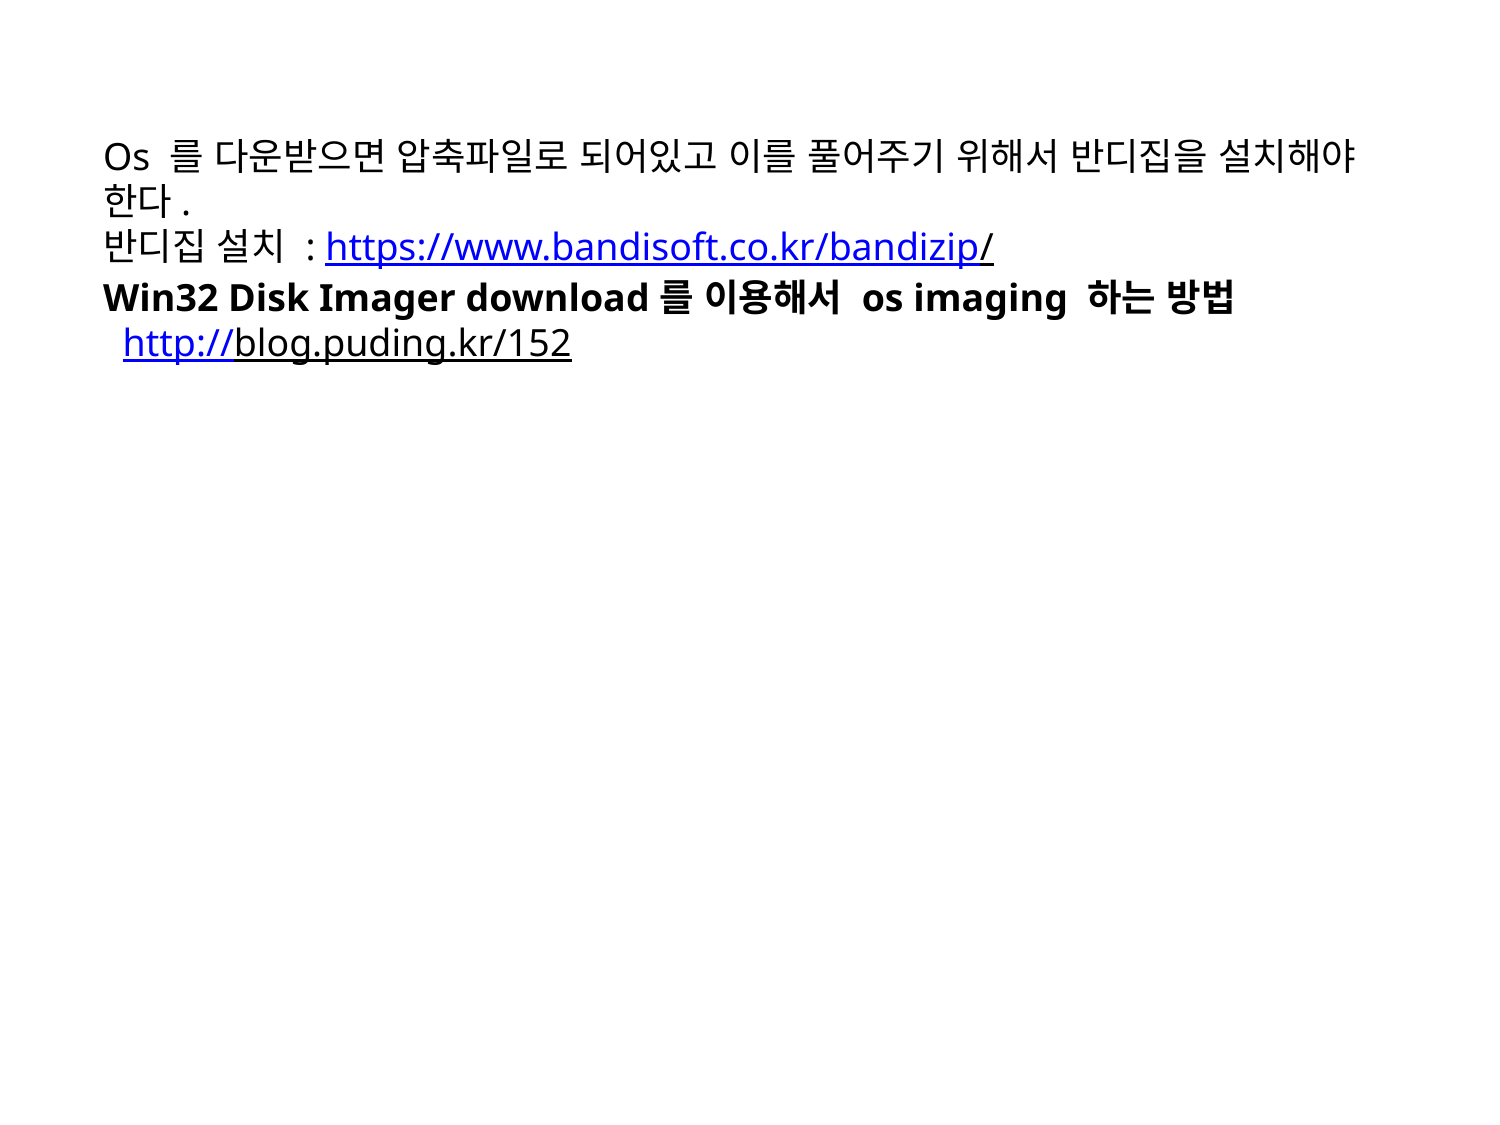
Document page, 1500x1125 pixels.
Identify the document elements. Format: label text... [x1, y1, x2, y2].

text_box Os 를 다운받으면 압축파일로 되어있고 이를 풀어주기 위해서 반디집을 설치해야 한다. 반디집 설치 : https://www.bandisoft.co.kr/bandizip/ Win32 Disk Imager download를 이용해서 os imaging 하는 방법 http://blog.puding.kr/152 [88, 125, 1400, 468]
